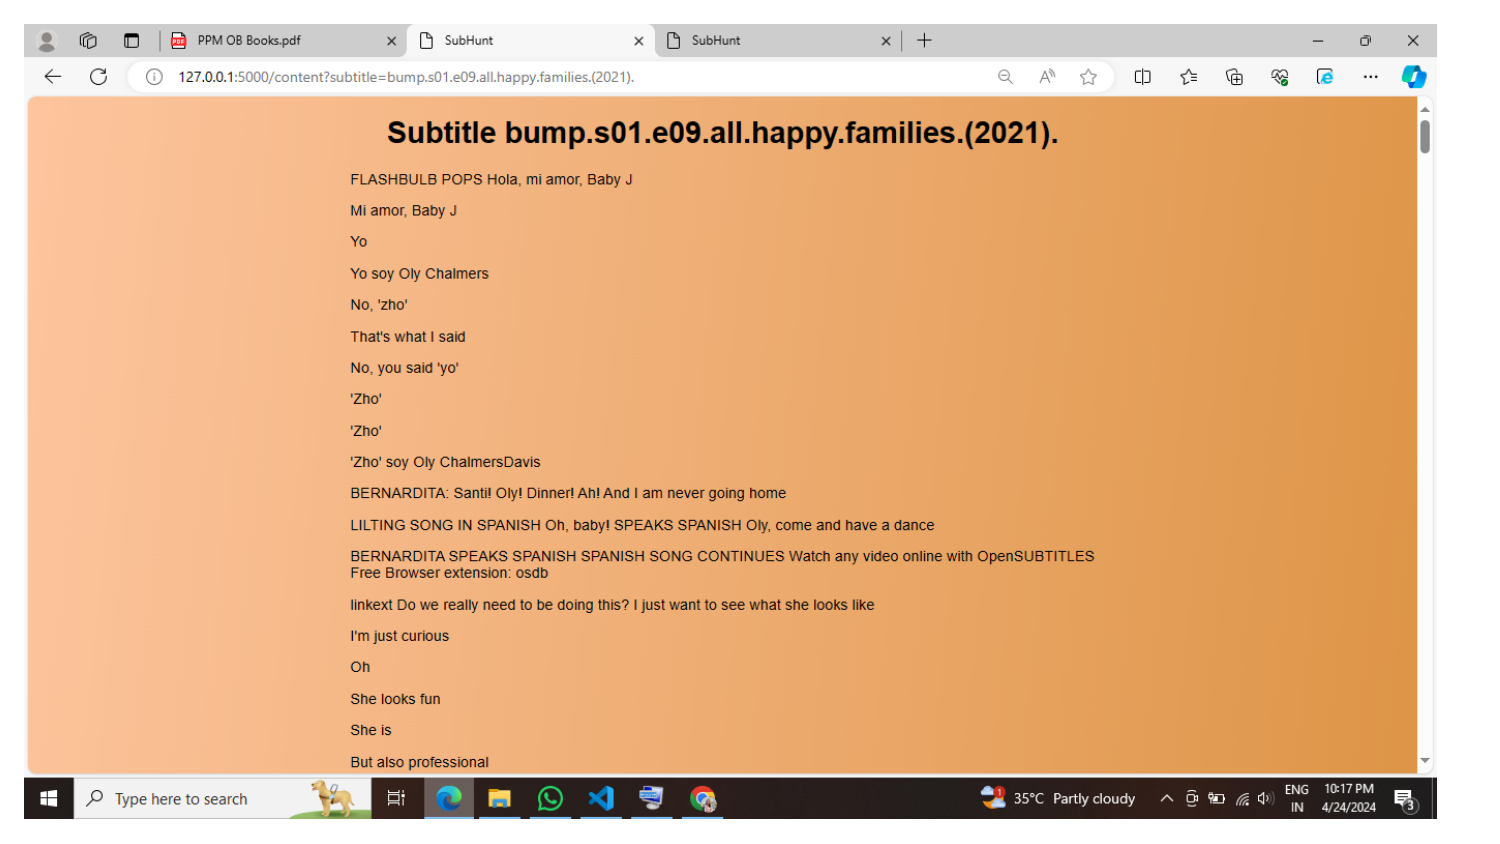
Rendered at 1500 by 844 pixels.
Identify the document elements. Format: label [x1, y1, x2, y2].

picture [24, 24, 1437, 819]
